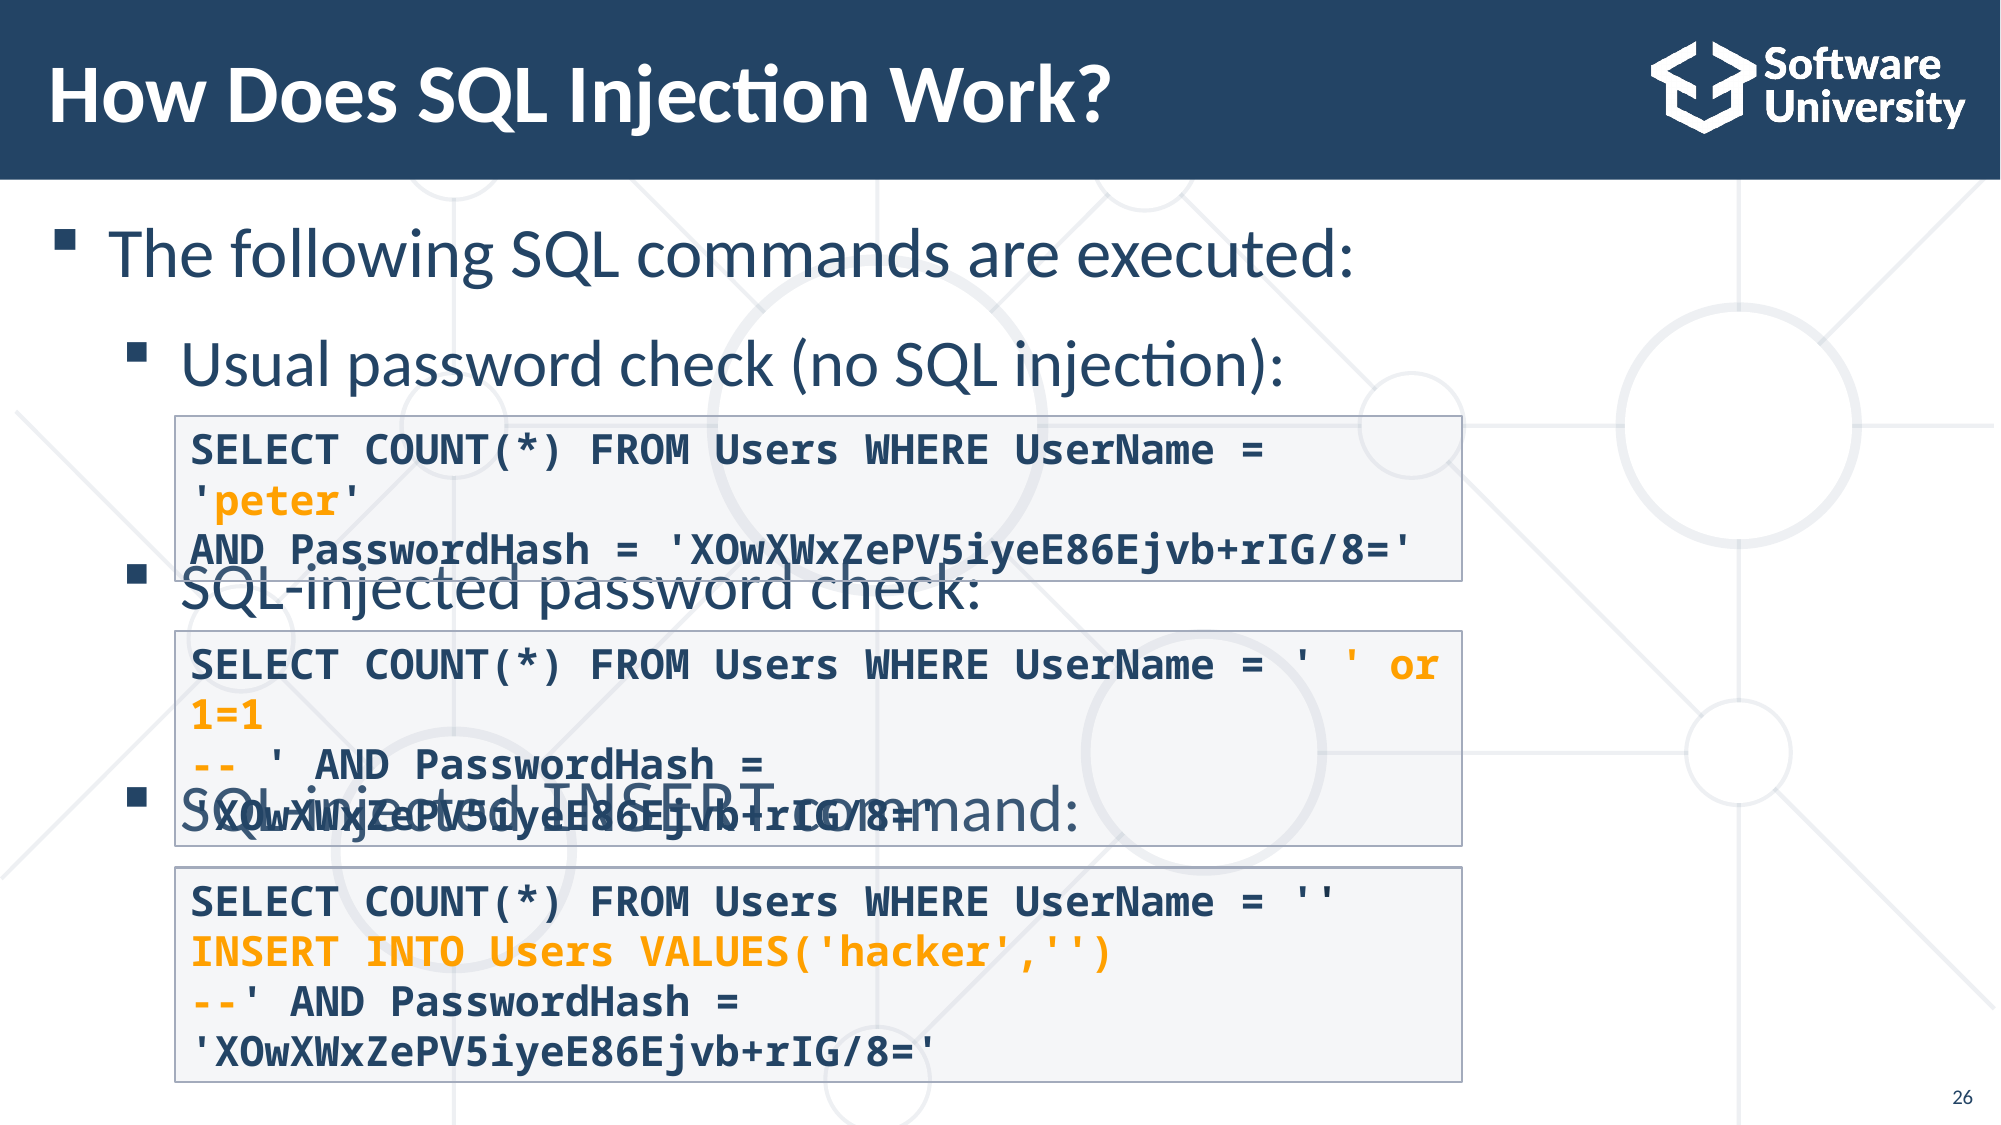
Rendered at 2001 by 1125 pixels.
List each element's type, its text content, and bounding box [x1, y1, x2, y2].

title How Does SQL Injection Work? [31, 16, 1625, 162]
text_box SELECT COUNT(*) FROM Users WHERE UserName = 'peter' AND PasswordHash = 'XOwXWxZePV5iyeE86Ejvb+rIG/8=' [174, 415, 1463, 581]
slide_number 26 [1927, 1067, 1989, 1117]
list The following SQL commands are executed: Usual password check (no SQL injection): SQL-injected password check: SQL-injected INSERT command: [31, 196, 1970, 1104]
text_box SELECT COUNT(*) FROM Users WHERE UserName = ' ' or 1=1 -- ' AND PasswordHash = 'XOwXWxZePV5iyeE86Ejvb+rIG/8=' [174, 630, 1463, 846]
text_box SELECT COUNT(*) FROM Users WHERE UserName = '' INSERT INTO Users VALUES('hacker','') --' AND PasswordHash = 'XOwXWxZePV5iyeE86Ejvb+rIG/8=' [174, 867, 1463, 1083]
picture [1651, 41, 1966, 134]
